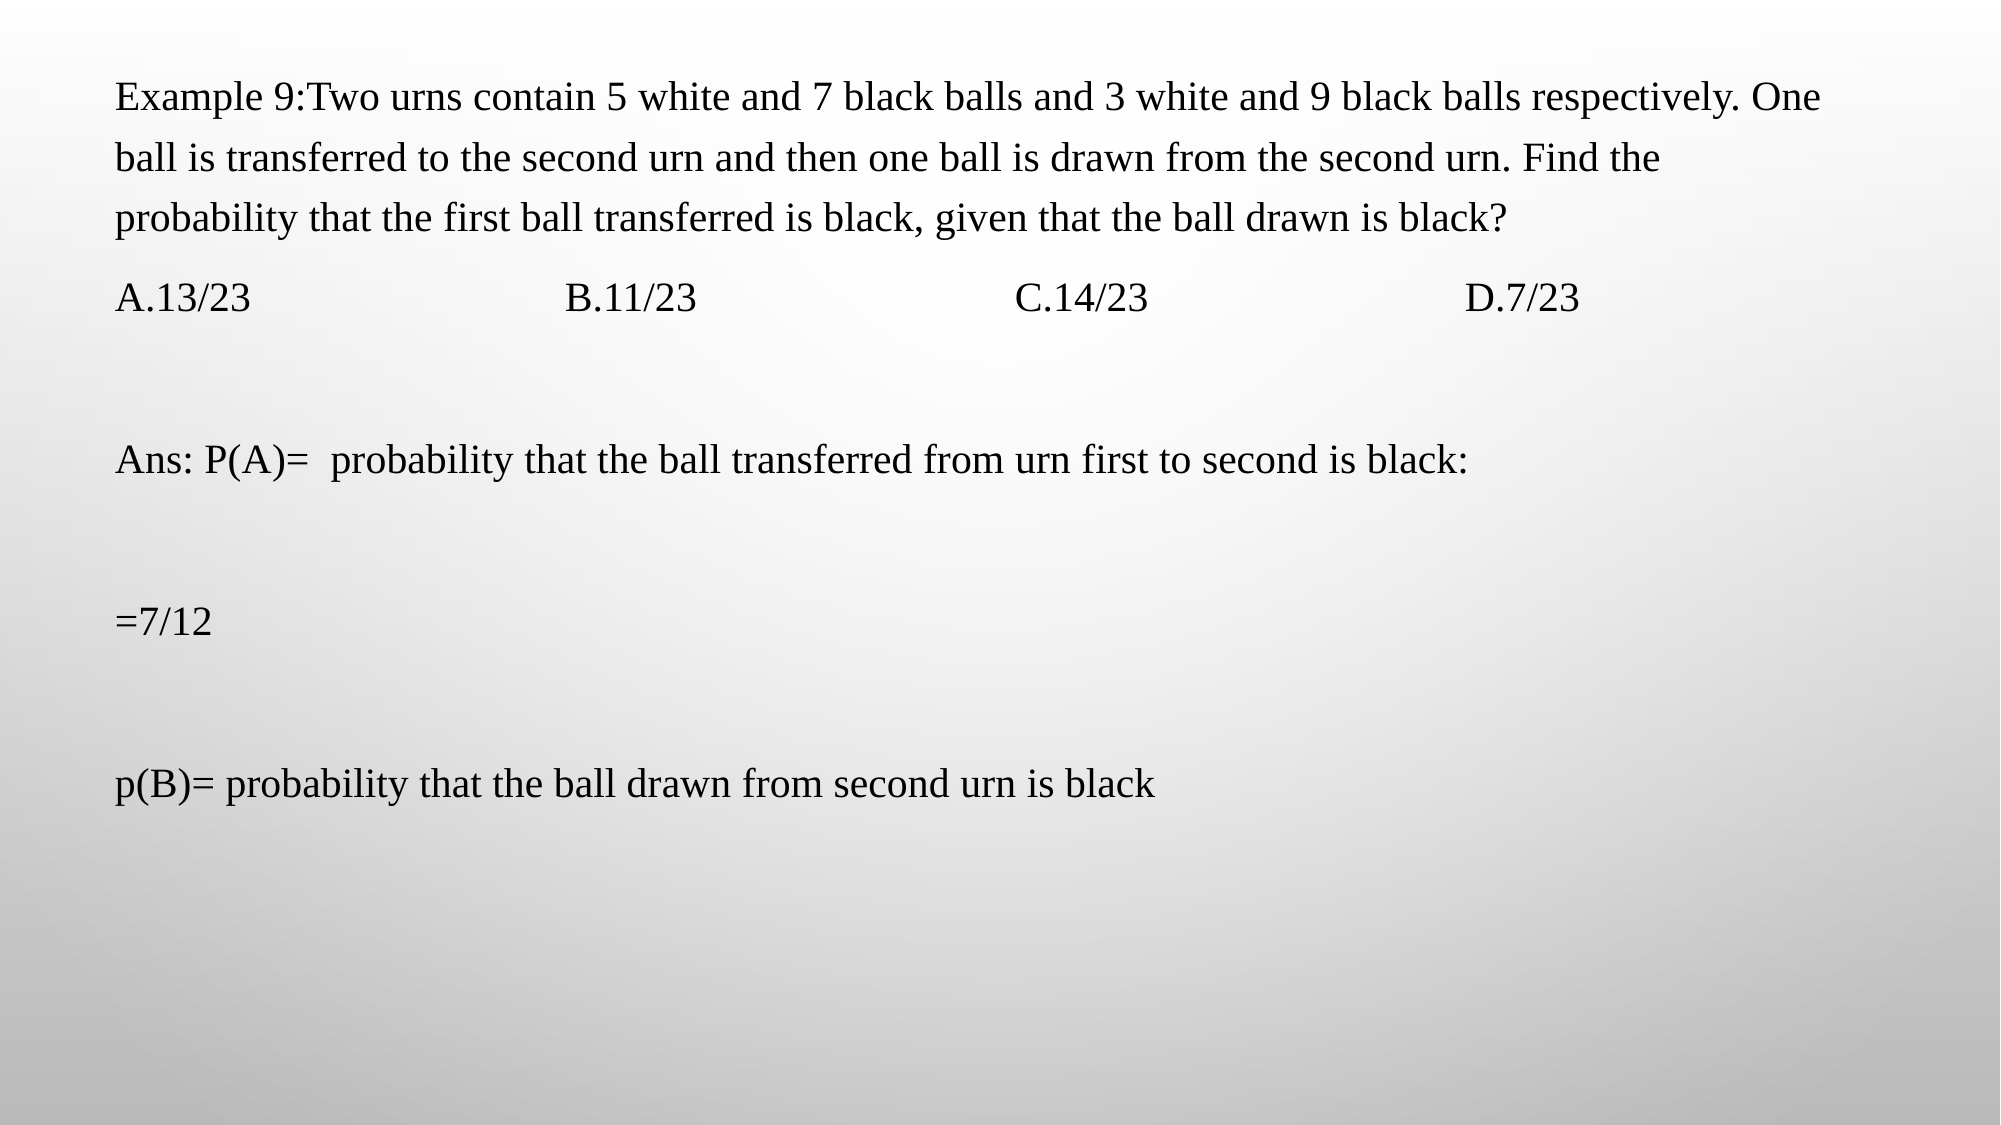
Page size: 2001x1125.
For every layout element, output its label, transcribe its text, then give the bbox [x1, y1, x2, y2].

list Example 9:Two urns contain 5 white and 7 black balls and 3 white and 9 black balls respectively. One ball is transferred to the second urn and then one ball is drawn from the second urn. Find the probability that the first ball transferred is black, given that the ball drawn is black? A.13/23 B.11/23 C.14/23 D.7/23 Ans: P(A)= probability that the ball transferred from urn first to second is black: =7/12 p(B)= probability that the ball drawn from second urn is black [99, 51, 1863, 1014]
picture [0, 0, 2000, 1125]
